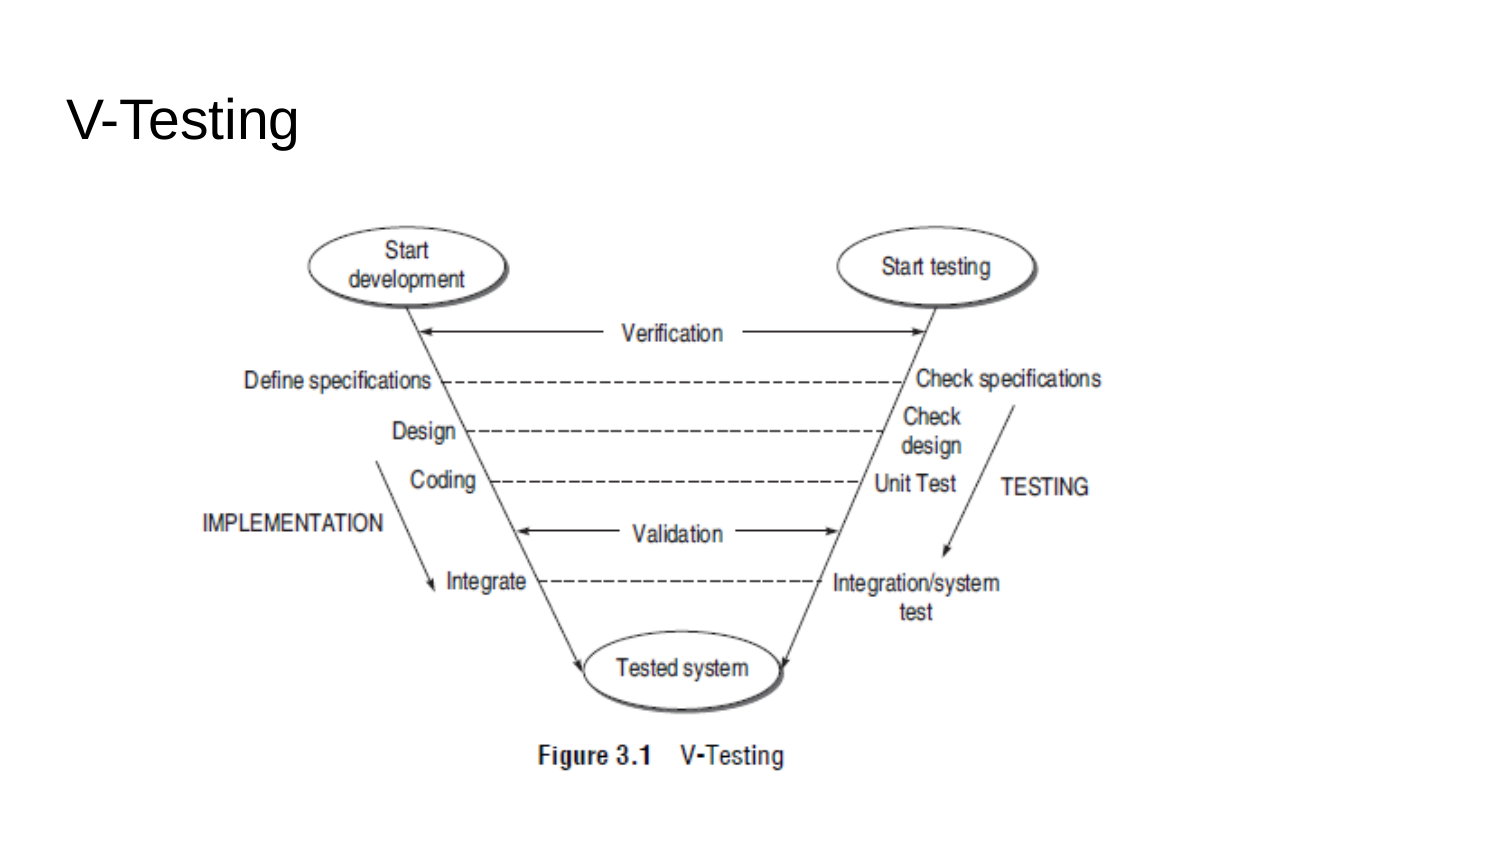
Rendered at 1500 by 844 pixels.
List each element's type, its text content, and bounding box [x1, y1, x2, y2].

title V-Testing [51, 72, 1449, 167]
picture [154, 219, 1209, 794]
